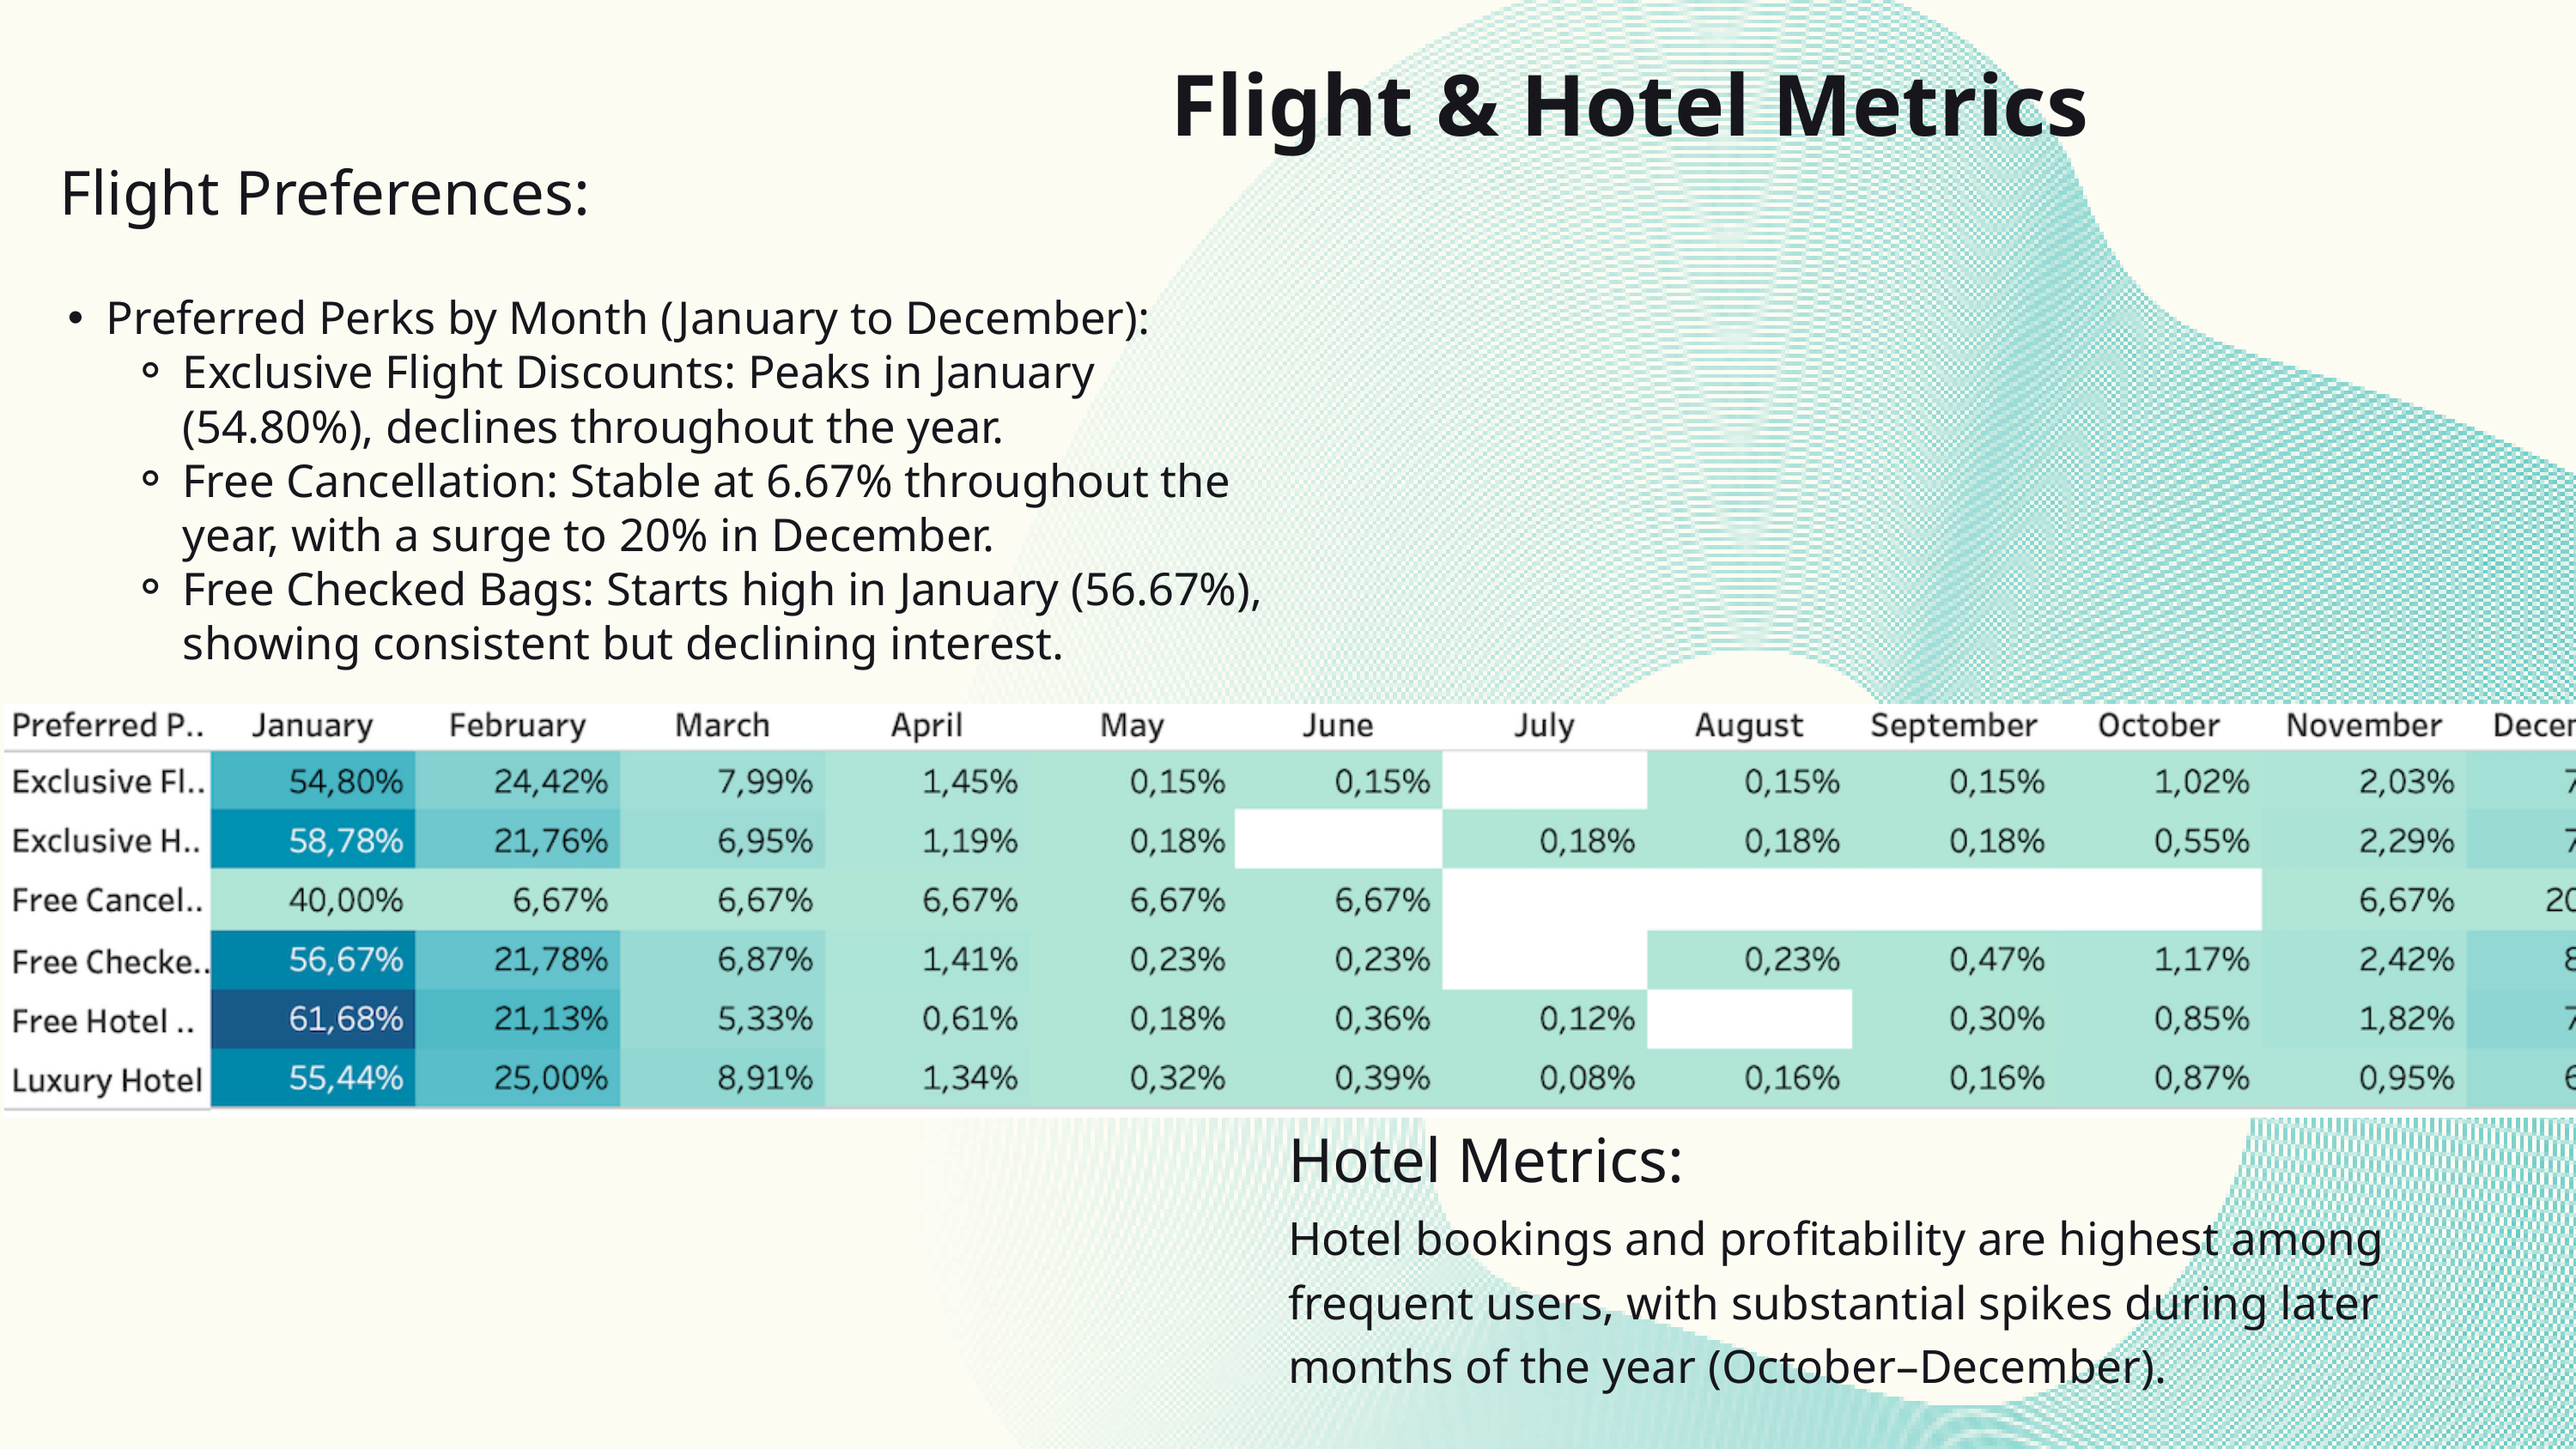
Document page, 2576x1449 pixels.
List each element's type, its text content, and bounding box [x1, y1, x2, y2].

text_box Flight & Hotel Metrics [1111, 0, 2148, 153]
text_box Preferred Perks by Month (January to December): Exclusive Flight Discounts: Peaks in January (54.80%), declines throughout the year. Free Cancellation: Stable at 6.67% throughout the year, with a surge to 20% in December. Free Checked Bags: Starts high in January (56.67%), showing consistent but declining interest. [29, 235, 1288, 704]
text_box [891, 1118, 2576, 1449]
text_box [4, 704, 2576, 1118]
text_box [891, 0, 2576, 704]
text_box Flight Preferences: [60, 142, 1258, 227]
text_box Hotel Metrics: [1288, 1121, 2486, 1195]
text_box Hotel bookings and profitability are highest among frequent users, with substantial spikes during later months of the year (October–December). [1287, 1200, 2522, 1393]
